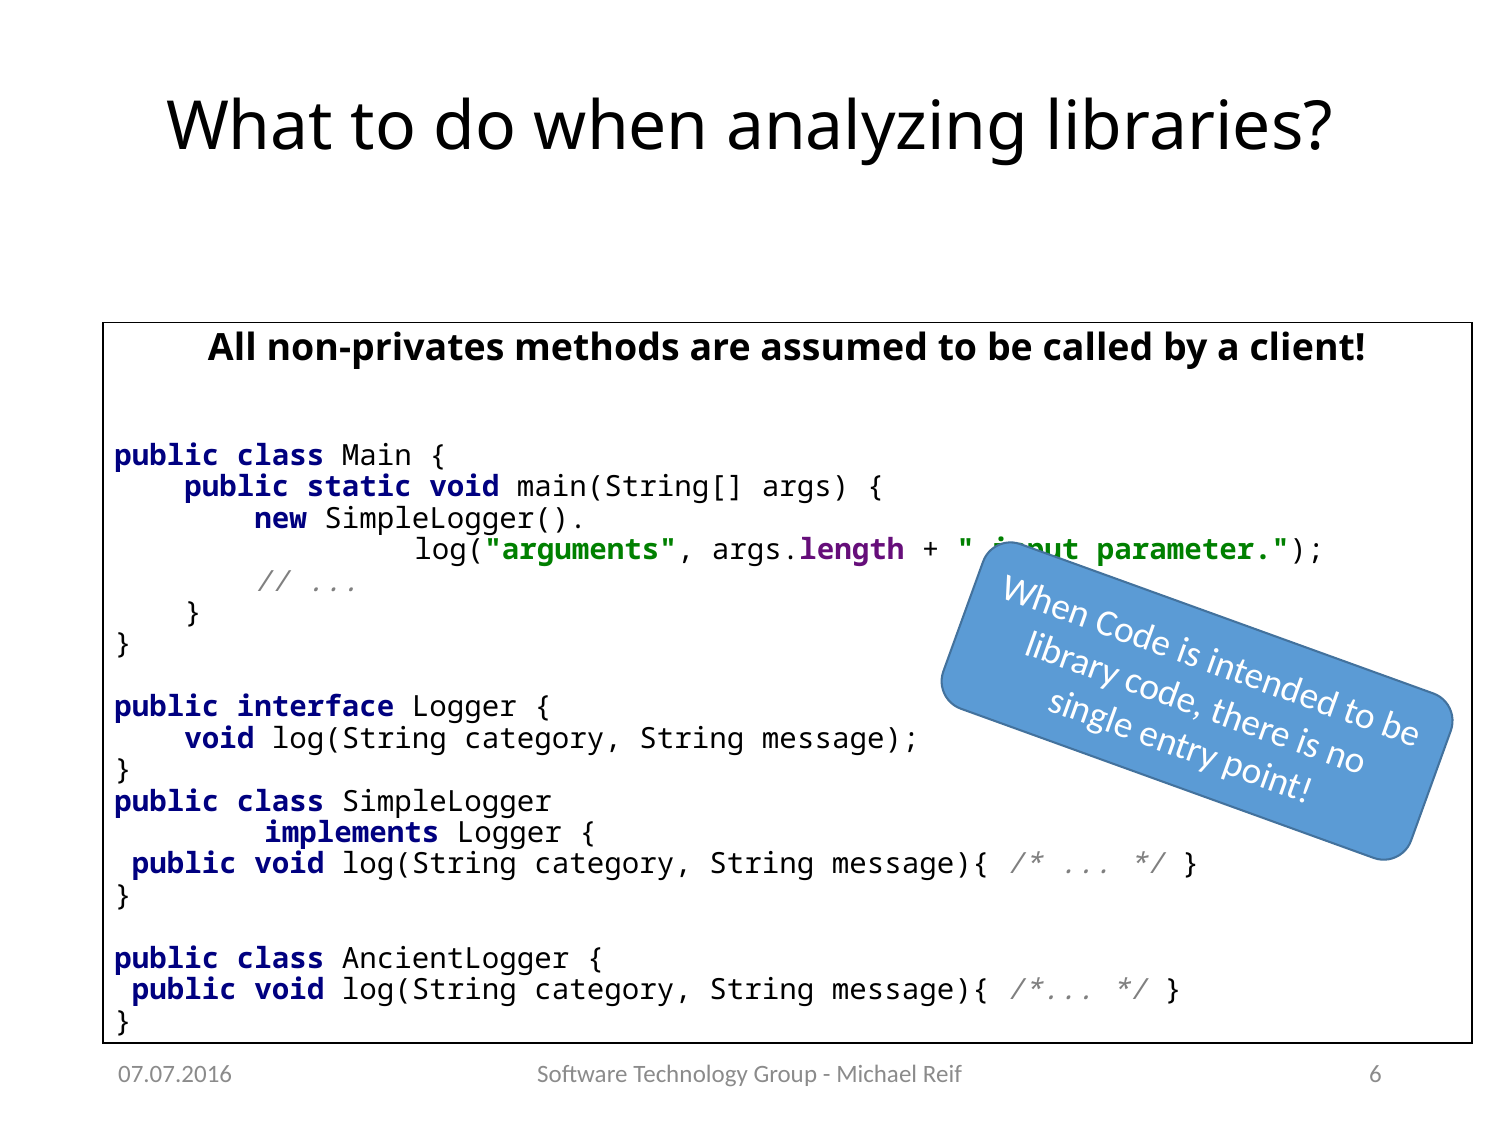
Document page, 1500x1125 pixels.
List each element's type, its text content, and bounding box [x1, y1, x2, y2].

list All non-privates methods are assumed to be called by a client! public class Main { public static void main(String[] args) { new SimpleLogger(). log("arguments", args.length + " input parameter."); // ... } } public interface Logger { void log(String category, String message); } public class SimpleLogger implements Logger { public void log(String category, String message){ /* ... */ } } public class AncientLogger { public void log(String category, String message){ /*... */ } } [103, 322, 1472, 1043]
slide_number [103, 1042, 441, 1103]
footer Software Technology Group - Michael Reif [496, 1042, 1004, 1103]
text_box When Code is intended to be library code, there is no single entry point! [940, 541, 1454, 861]
slide_number 6 [1059, 1042, 1397, 1103]
title What to do when analyzing libraries? [103, 59, 1397, 278]
